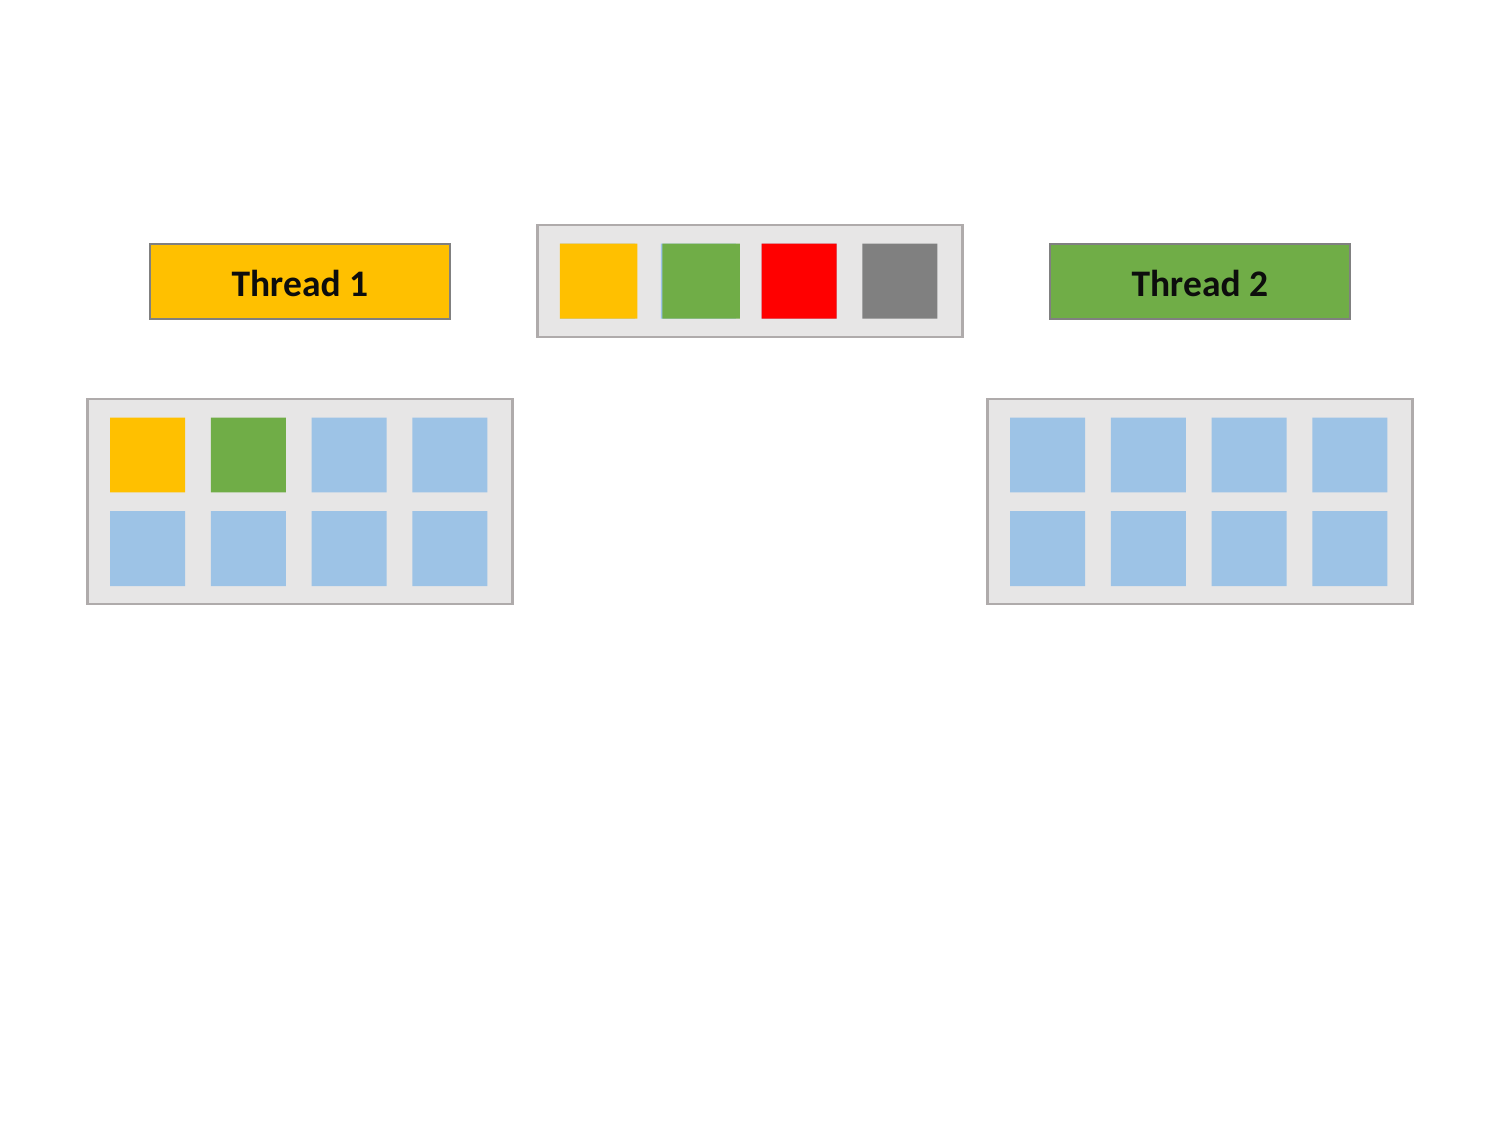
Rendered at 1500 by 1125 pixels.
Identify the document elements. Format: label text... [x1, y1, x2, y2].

text_box [210, 510, 287, 587]
text_box [661, 243, 741, 320]
text_box [1110, 416, 1187, 493]
text_box [411, 510, 488, 587]
text_box [86, 398, 514, 605]
text_box [559, 243, 638, 320]
text_box Thread 2 [1049, 243, 1351, 320]
text_box [1211, 416, 1288, 493]
text_box [986, 398, 1414, 605]
text_box [311, 510, 388, 587]
text_box [1110, 510, 1187, 587]
text_box [761, 243, 838, 320]
text_box [210, 416, 287, 493]
text_box Thread 1 [149, 243, 451, 320]
text_box [109, 510, 186, 587]
text_box [1311, 416, 1388, 493]
text_box [1009, 416, 1086, 493]
text_box [536, 224, 964, 338]
text_box [861, 243, 938, 320]
text_box [1211, 510, 1288, 587]
text_box [1009, 510, 1086, 587]
text_box [109, 416, 186, 493]
text_box [1311, 510, 1388, 587]
text_box [411, 416, 488, 493]
text_box [311, 416, 388, 493]
